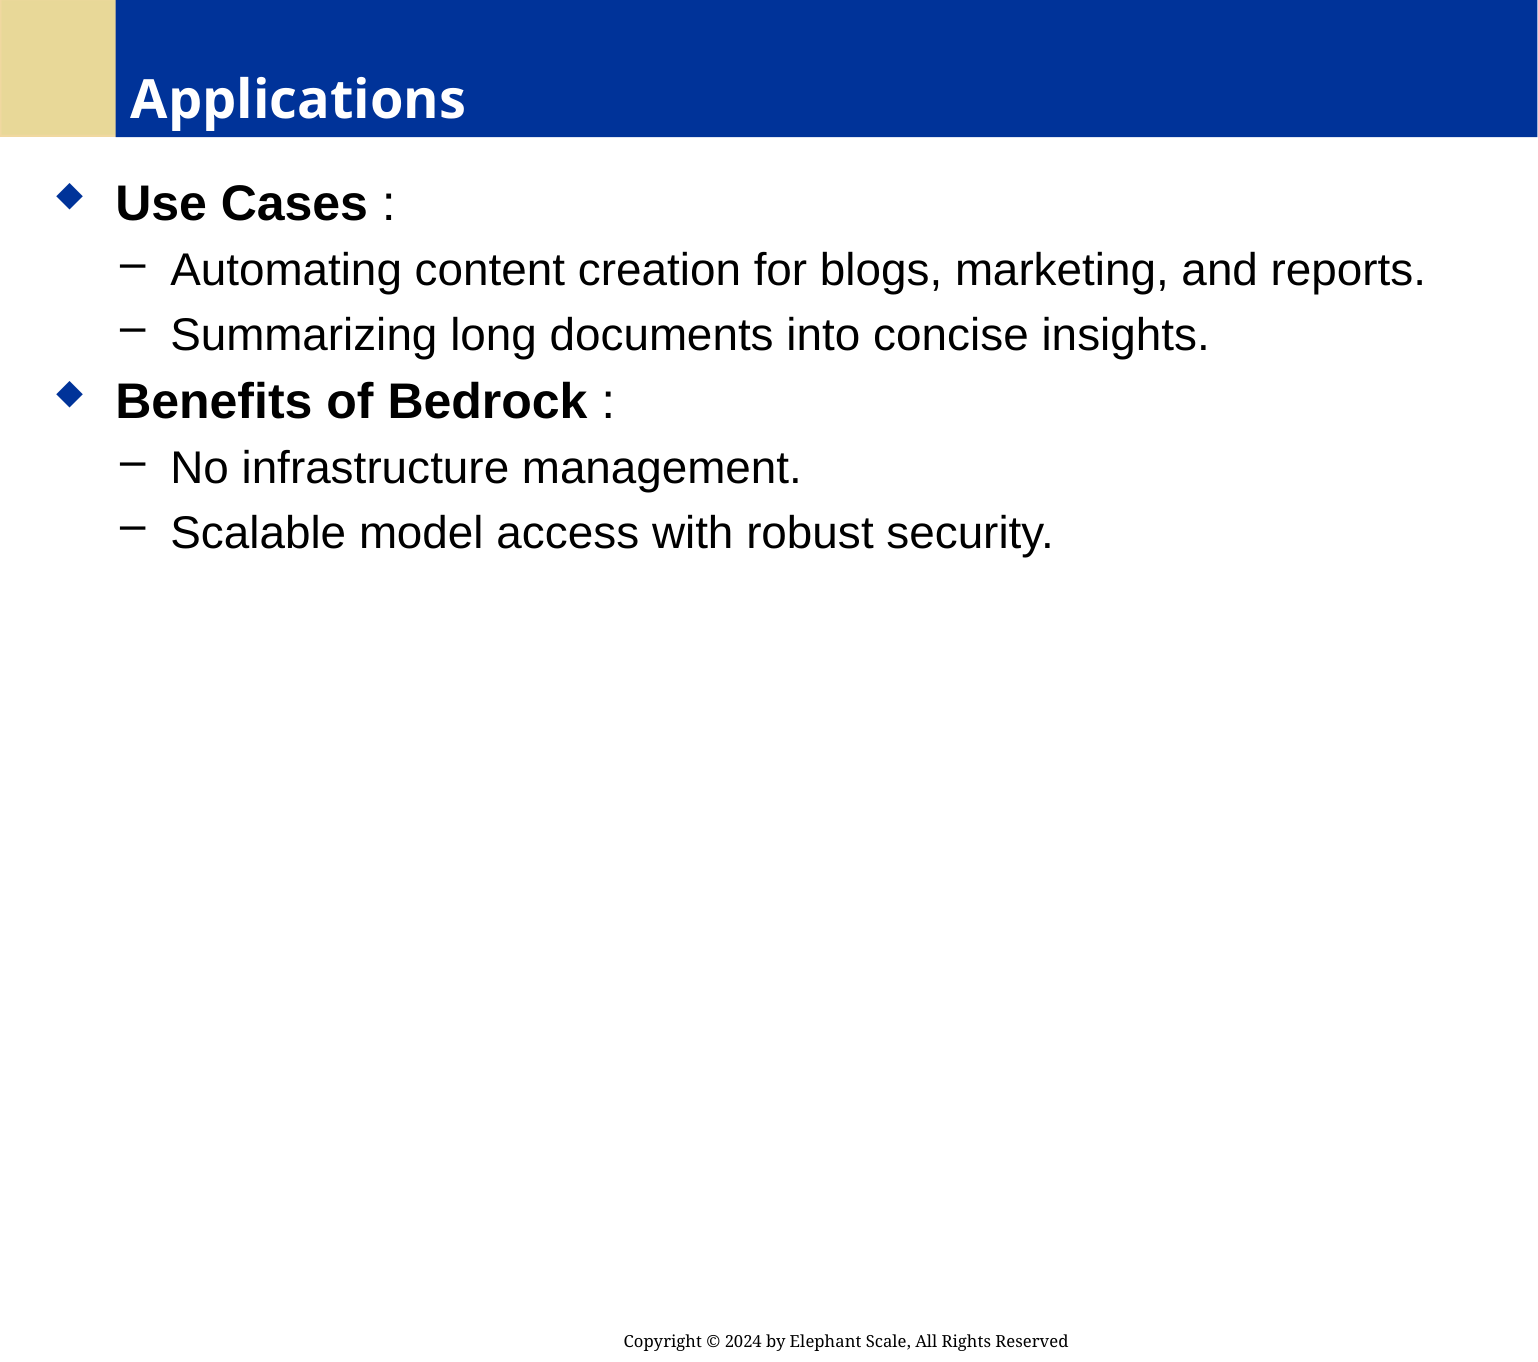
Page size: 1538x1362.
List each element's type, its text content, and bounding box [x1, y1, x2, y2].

title Applications [115, 0, 1538, 138]
list Use Cases : Automating content creation for blogs, marketing, and reports. Summarizing long documents into concise insights. Benefits of Bedrock : No infrastructure management. Scalable model access with robust security. [38, 162, 1500, 1284]
picture [0, 0, 115, 137]
text_box Copyright © 2024 by Elephant Scale, All Rights Reserved [608, 1322, 1085, 1358]
